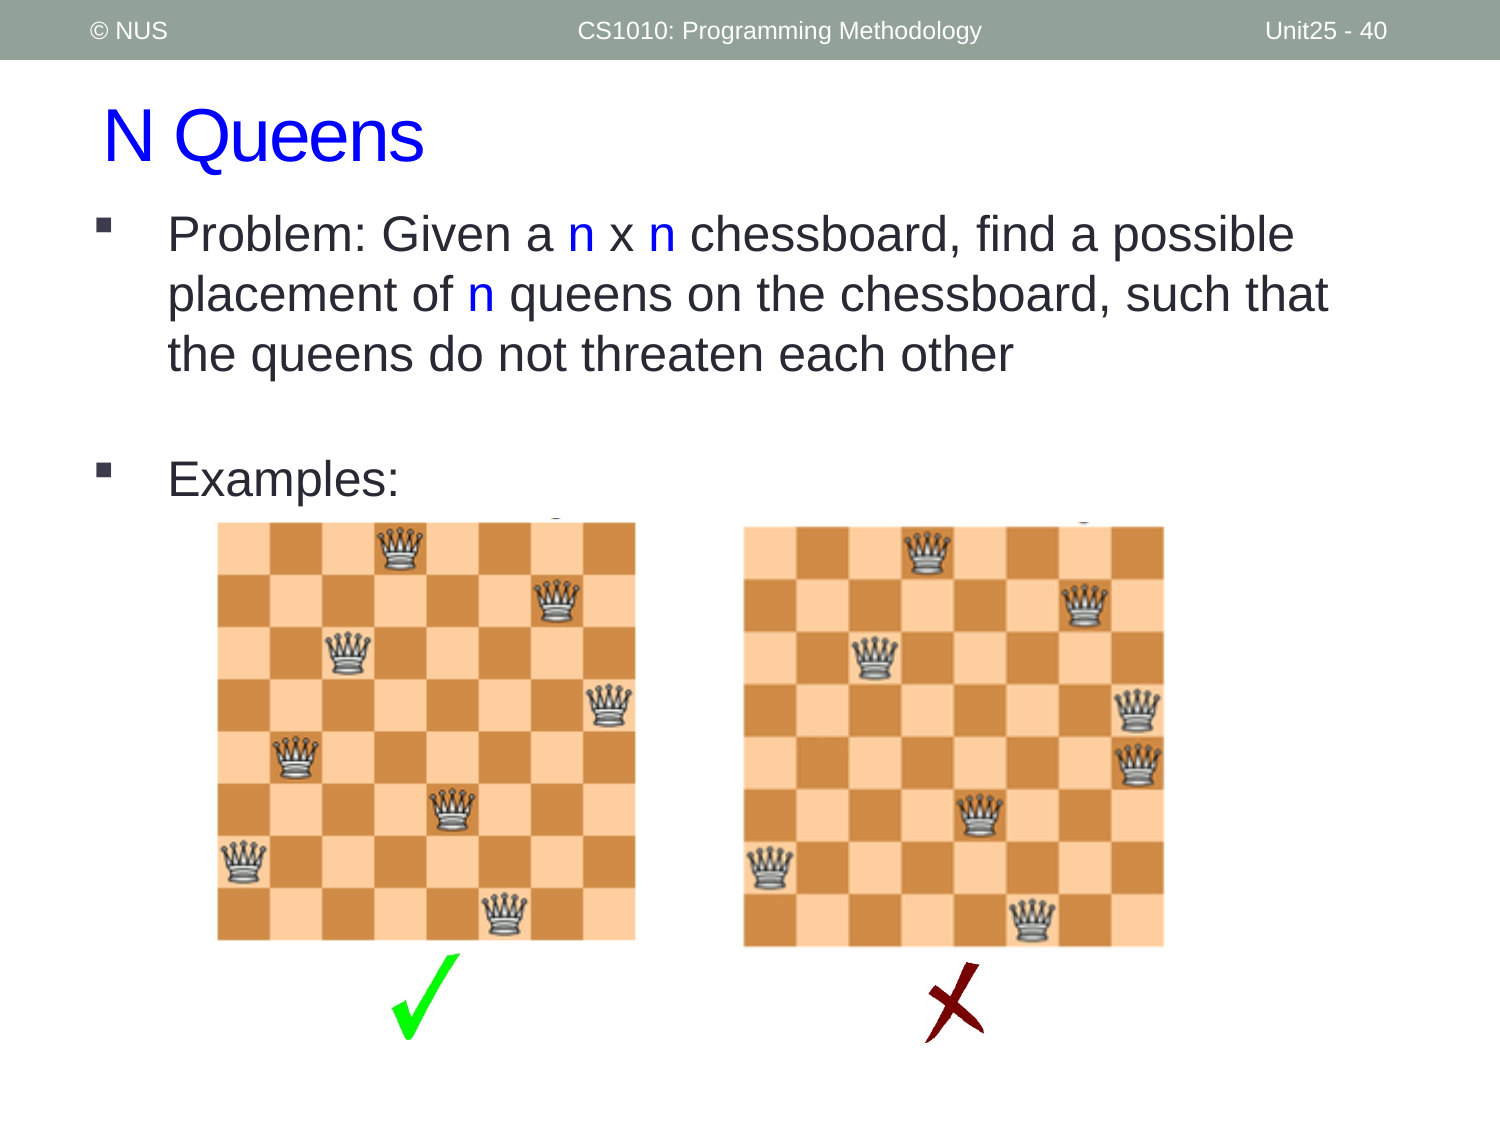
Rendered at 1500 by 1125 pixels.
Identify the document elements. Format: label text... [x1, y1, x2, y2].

picture [923, 961, 984, 1043]
picture [212, 518, 640, 946]
picture [391, 952, 461, 1040]
text_box Problem: Given a n x n chessboard, find a possible placement of n queens on the chessboard, such that the queens do not threaten each other Examples: [77, 193, 1382, 1076]
footer CS1010: Programming Methodology [562, 3, 1238, 57]
slide_number Unit25 - 40 [1250, 3, 1425, 57]
picture [740, 522, 1168, 950]
title N Queens [87, 62, 1463, 200]
slide_number © NUS [75, 3, 550, 57]
